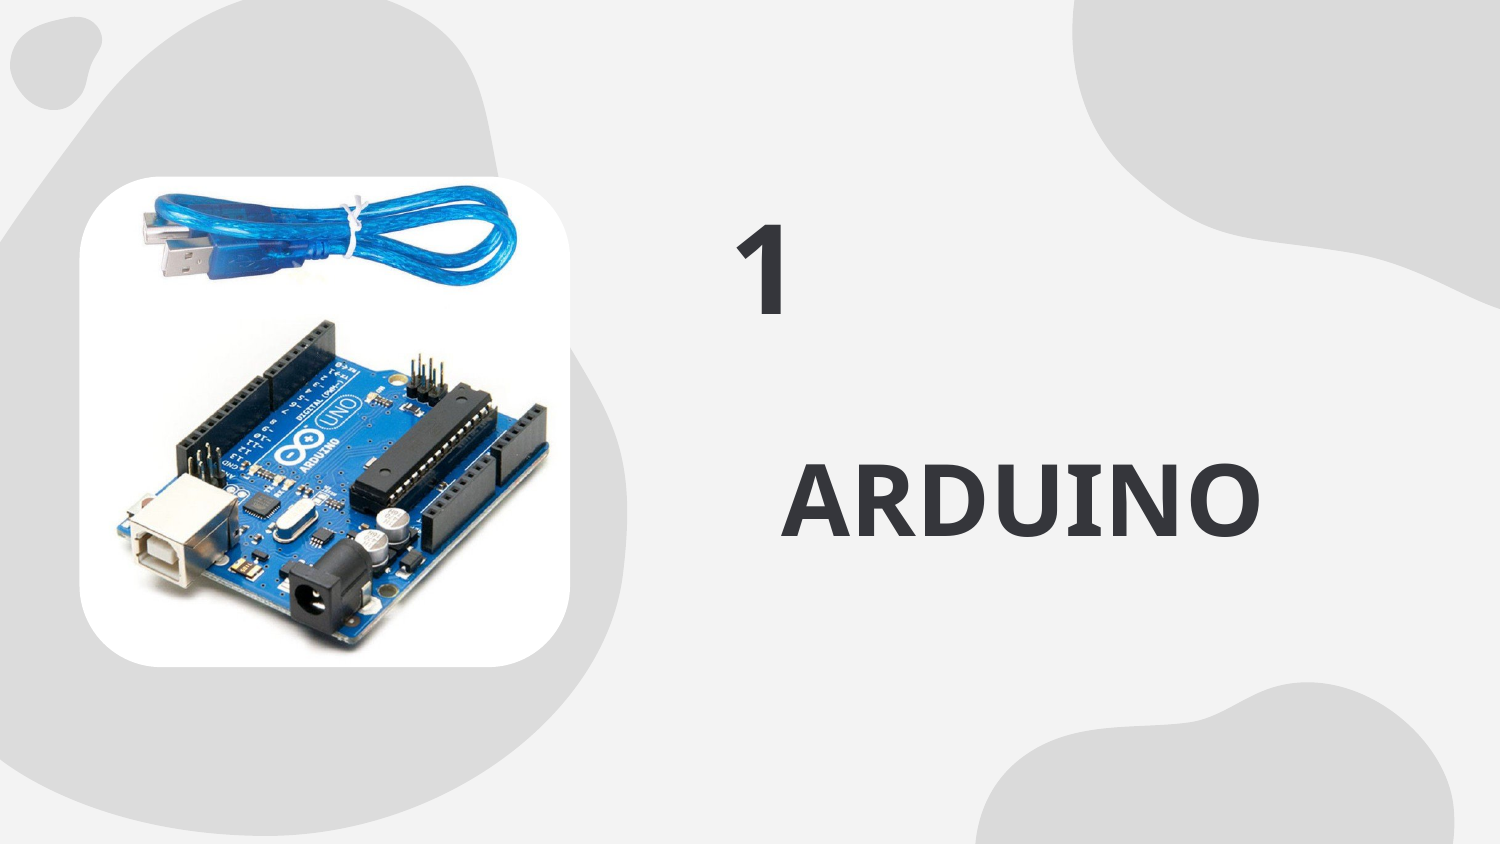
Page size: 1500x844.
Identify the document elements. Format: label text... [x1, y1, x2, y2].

title ARDUINO [663, 421, 1383, 560]
text_box [0, 0, 628, 836]
title 1 [663, 216, 867, 355]
picture [79, 176, 571, 668]
